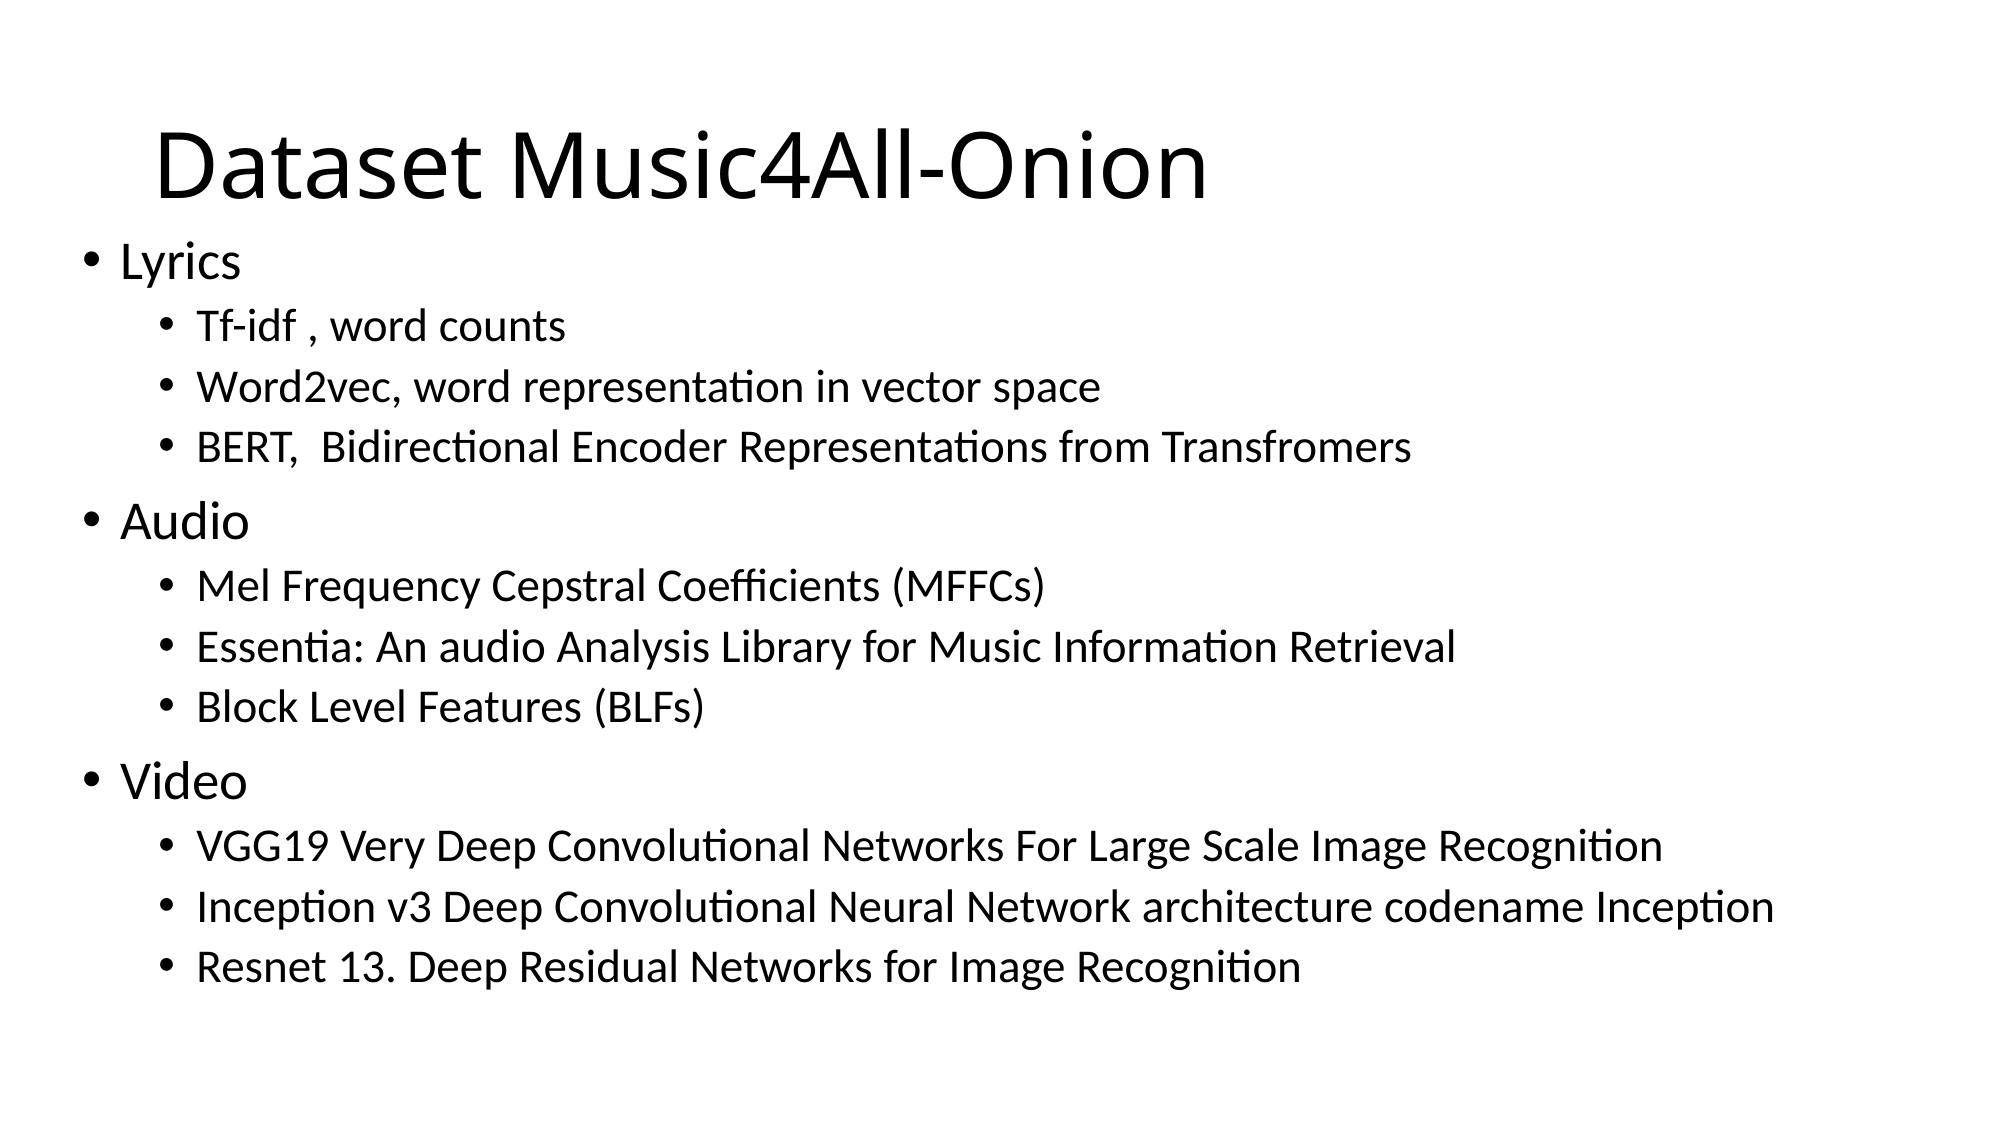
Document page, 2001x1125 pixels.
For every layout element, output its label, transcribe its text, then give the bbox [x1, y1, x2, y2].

title Dataset Music4All-Onion [137, 59, 1863, 224]
list Lyrics Tf-idf , word counts Word2vec, word representation in vector space BERT, Bidirectional Encoder Representations from Transfromers Audio Mel Frequency Cepstral Coefficients (MFFCs) Essentia: An audio Analysis Library for Music Information Retrieval Block Level Features (BLFs) Video VGG19 Very Deep Convolutional Networks For Large Scale Image Recognition Inception v3 Deep Convolutional Neural Network architecture codename Inception Resnet 13. Deep Residual Networks for Image Recognition [67, 224, 1863, 1014]
